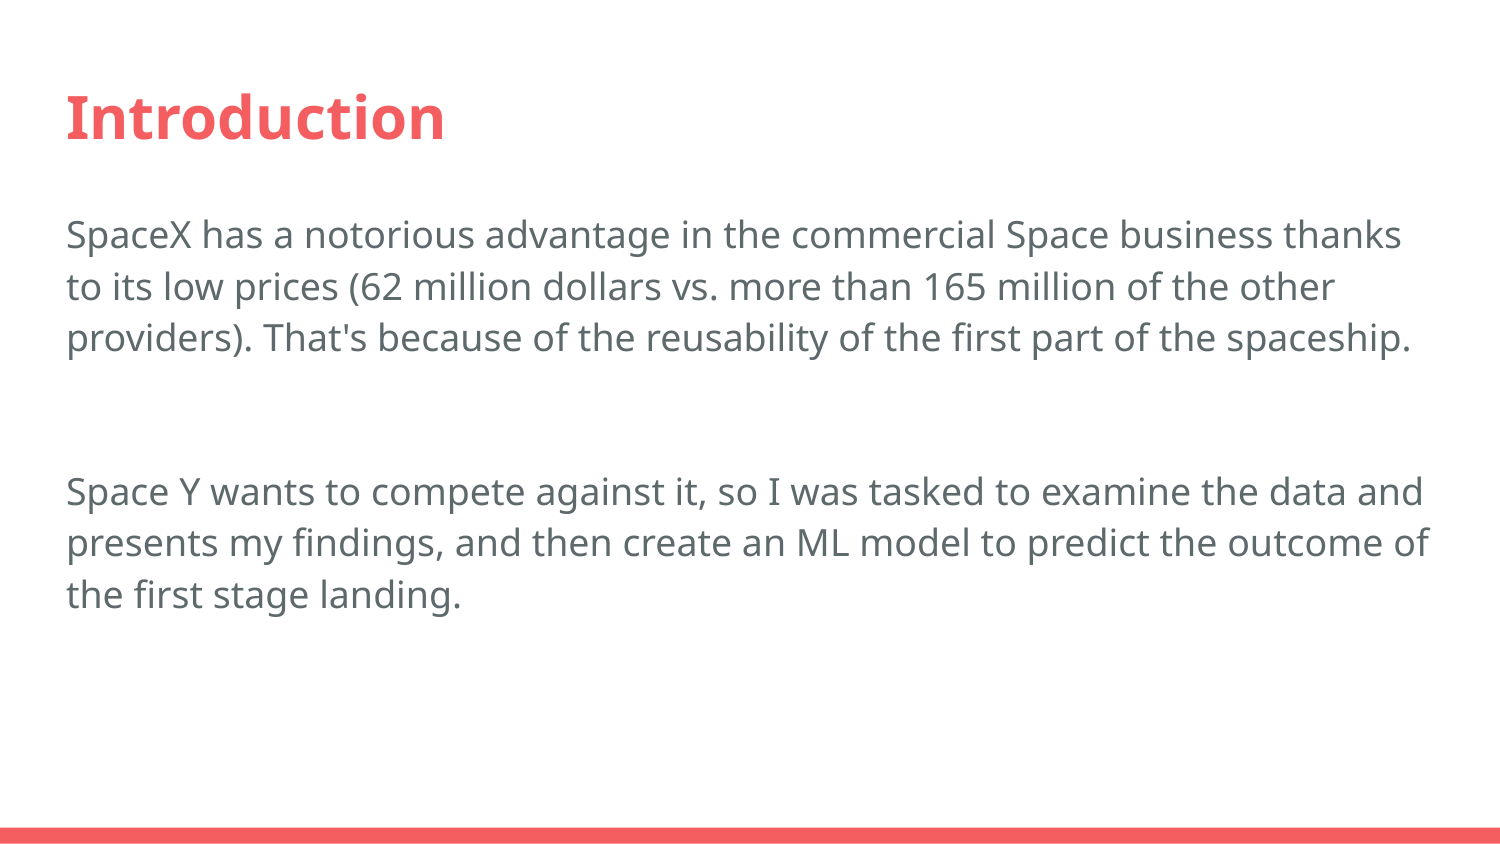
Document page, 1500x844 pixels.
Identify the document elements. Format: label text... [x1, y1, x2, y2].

list SpaceX has a notorious advantage in the commercial Space business thanks to its low prices (62 million dollars vs. more than 165 million of the other providers). That's because of the reusability of the first part of the spaceship. Space Y wants to compete against it, so I was tasked to examine the data and presents my findings, and then create an ML model to predict the outcome of the first stage landing. [51, 189, 1449, 750]
title Introduction [51, 64, 1449, 167]
